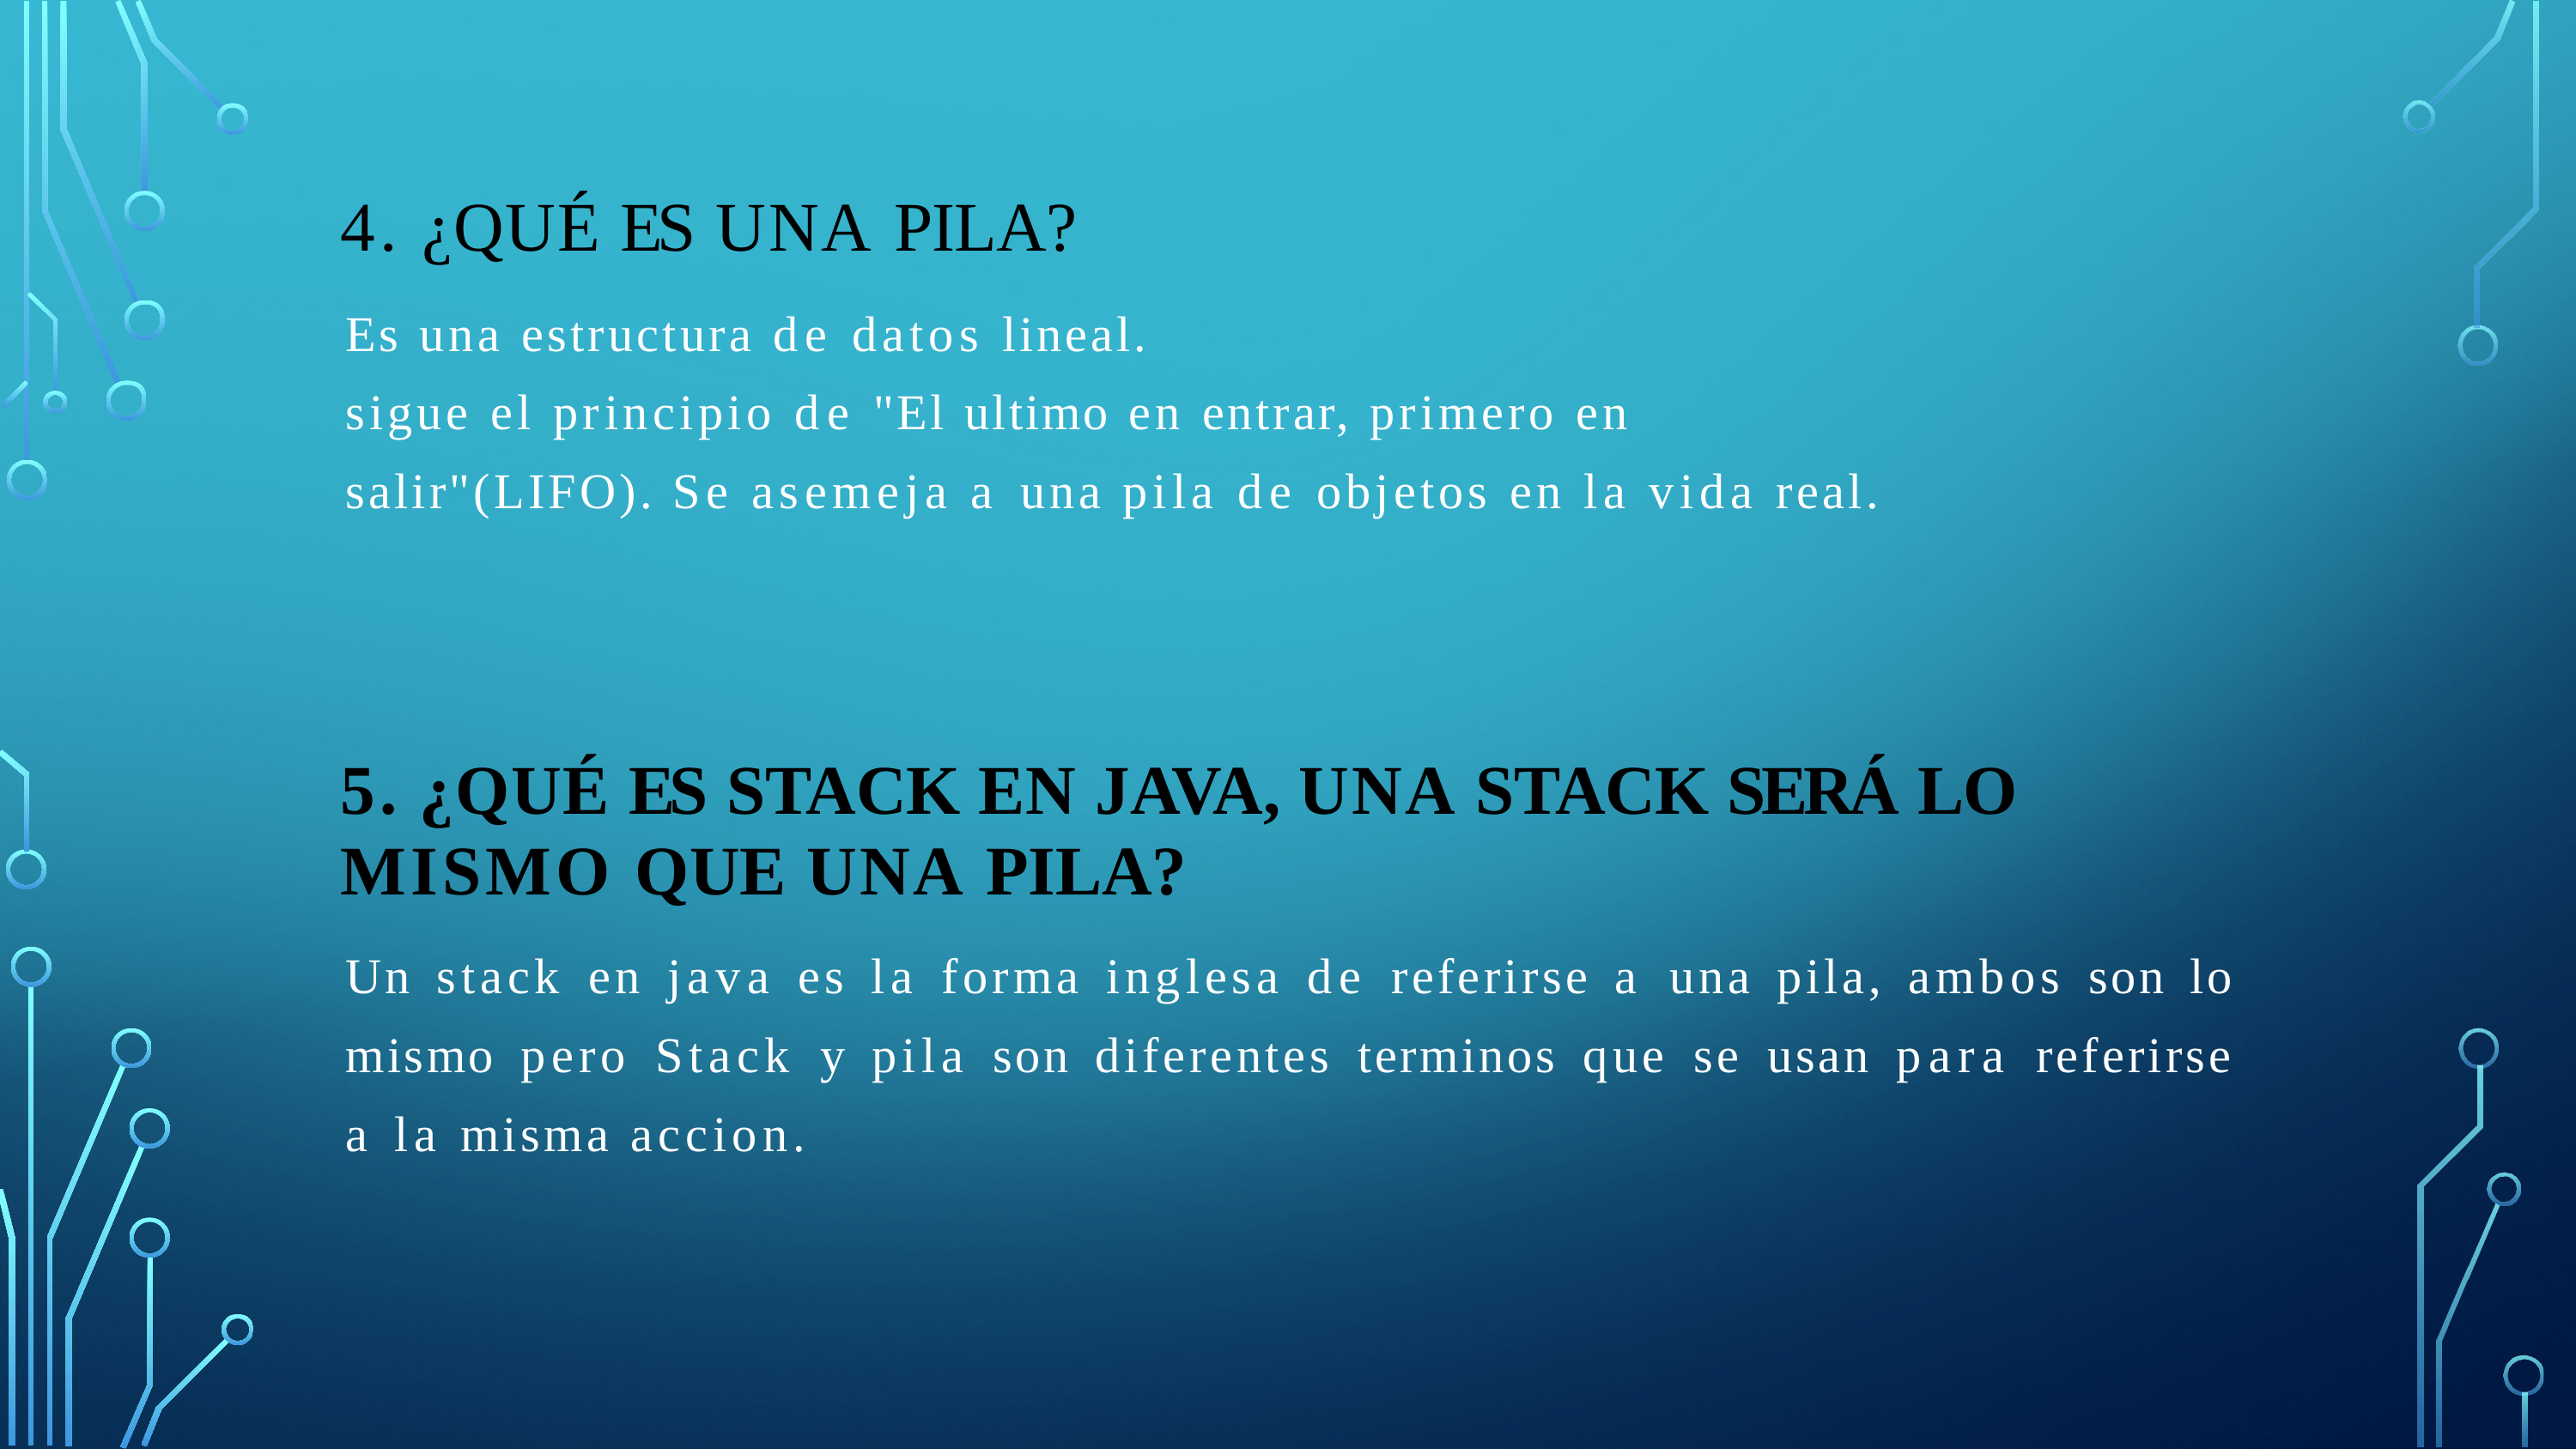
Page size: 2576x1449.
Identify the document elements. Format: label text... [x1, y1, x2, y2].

text_box Es una estructura de datos lineal. sigue el principio de "El ultimo en entrar, primero en salir"(LIFO). Se asemeja a una pila de objetos en la vida real. [343, 280, 1957, 519]
title 4. ¿QUÉ ES UNA PILA? [338, 100, 1132, 344]
text_box 5. ¿QUÉ ES STACK EN JAVA, UNA STACK SERÁ LO MISMO QUE UNA PILA? Un stack en java es la forma inglesa de referirse a una pila, ambos son lo mismo pero Stack y pila son diferentes terminos que se usan para referirse a la misma accion. [338, 741, 2236, 1161]
text_box [207, 129, 2368, 1318]
